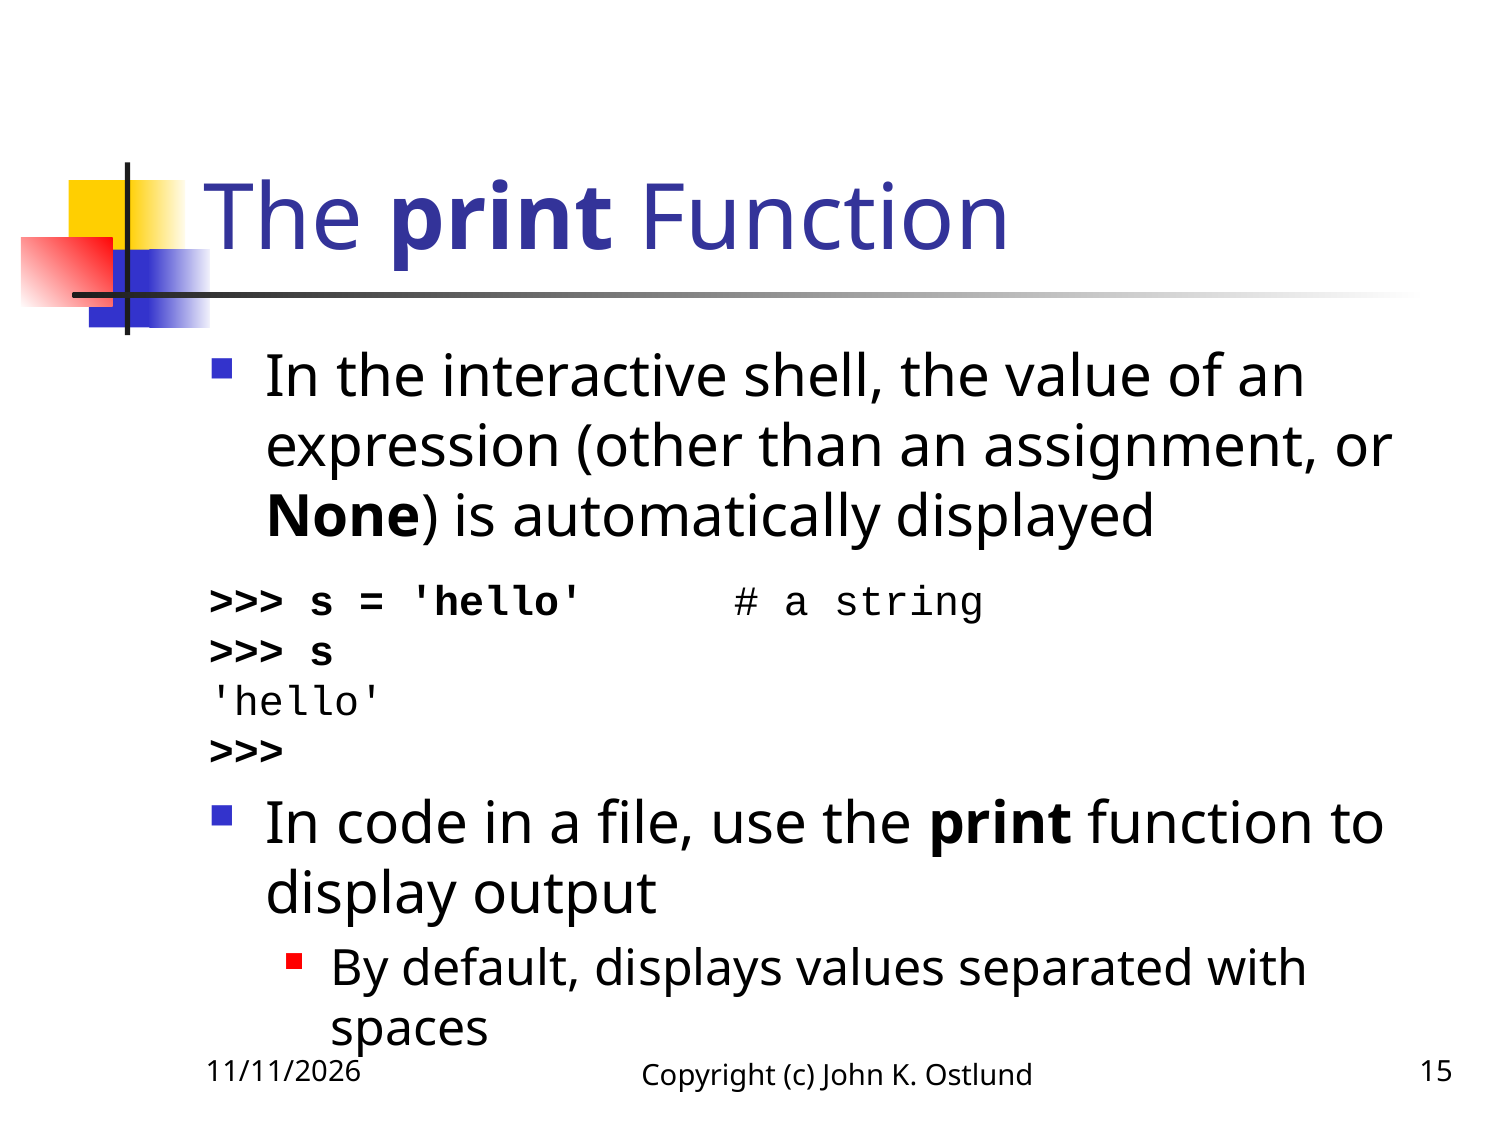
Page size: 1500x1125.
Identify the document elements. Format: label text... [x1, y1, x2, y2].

title The print Function [188, 35, 1468, 275]
list In the interactive shell, the value of an expression (other than an assignment, or None) is automatically displayed >>> s = 'hello' # a string >>> s 'hello' >>> In code in a file, use the print function to display output By default, displays values separated with spaces [193, 331, 1469, 1006]
footer Copyright (c) John K. Ostlund [599, 1023, 1076, 1100]
slide_number 15 [1154, 1023, 1468, 1100]
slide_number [190, 1023, 504, 1100]
